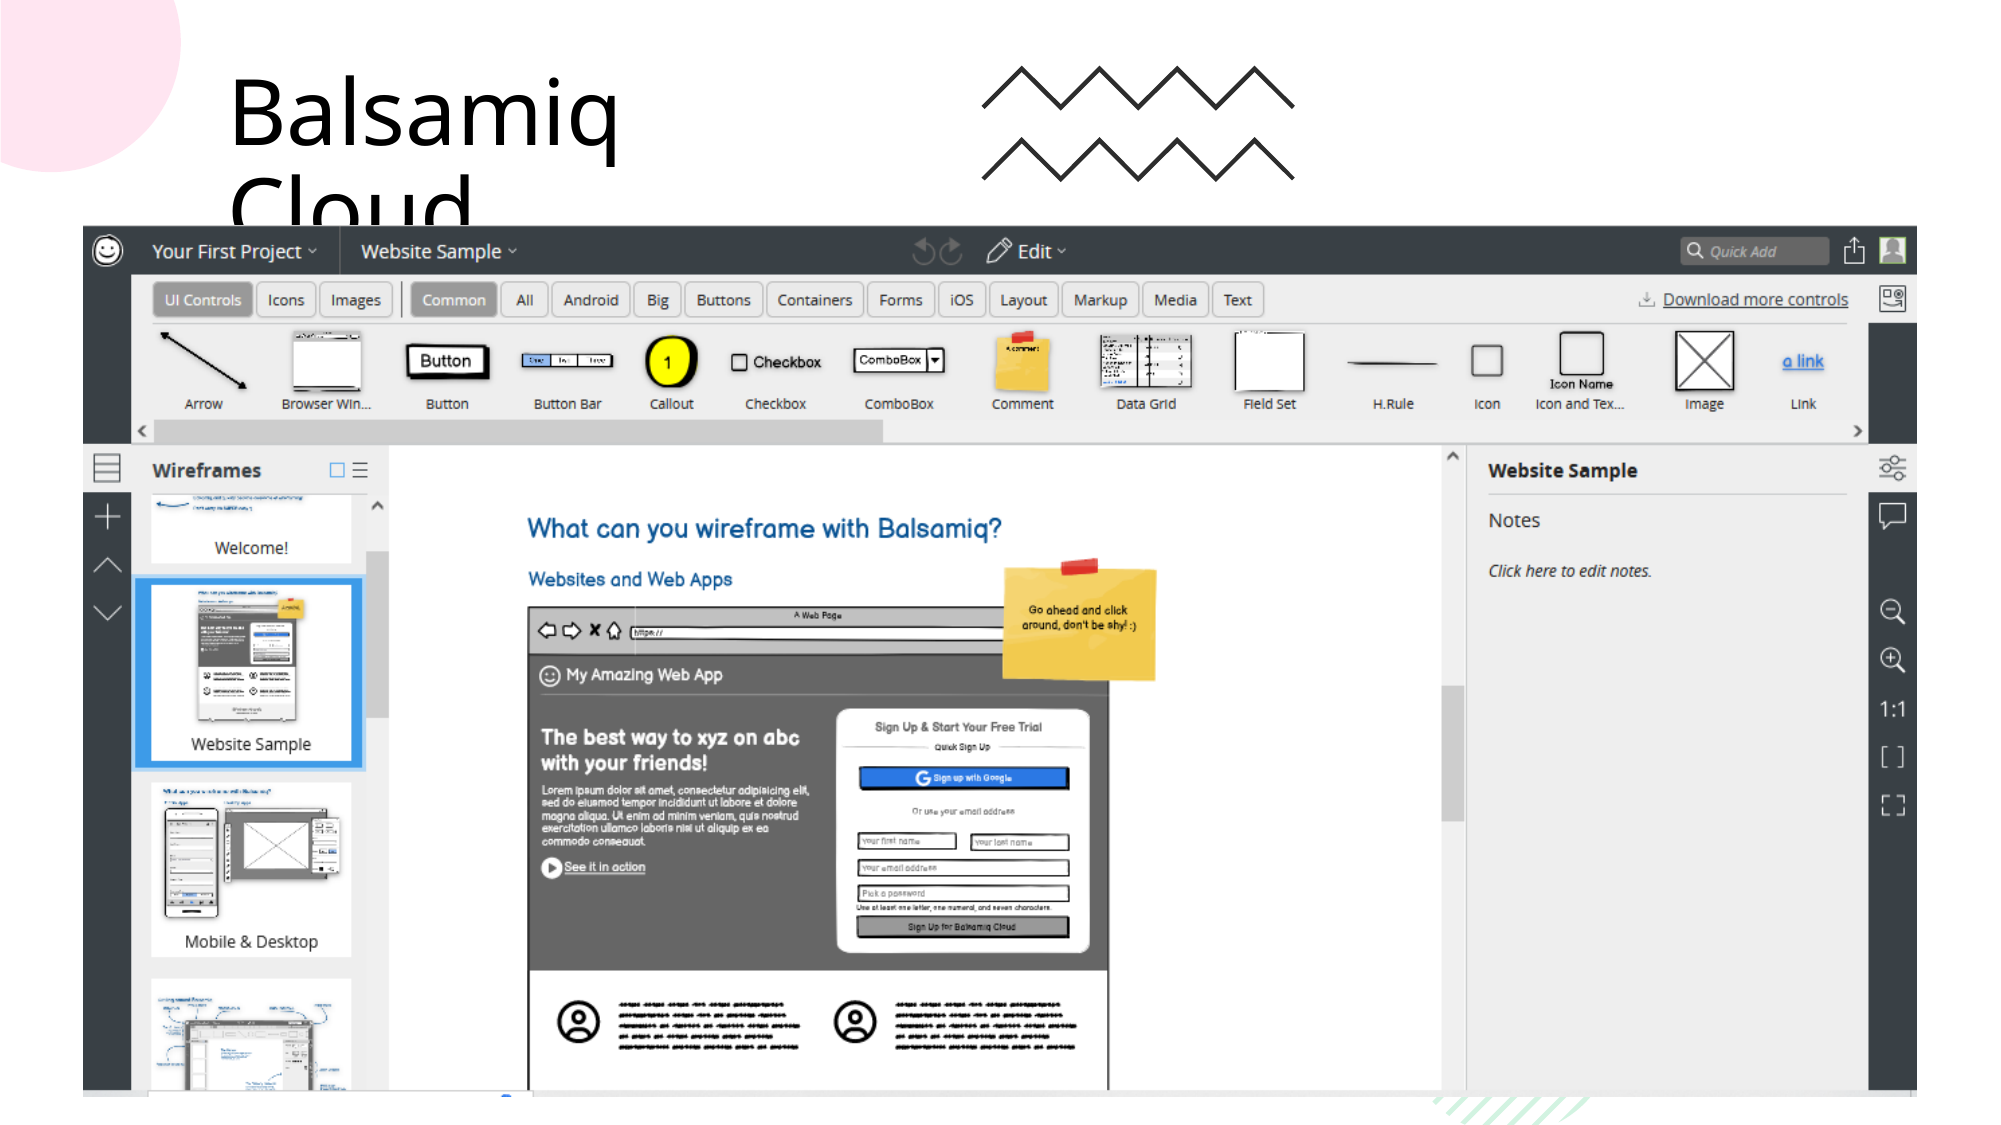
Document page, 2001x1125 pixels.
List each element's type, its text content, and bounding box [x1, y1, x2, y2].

picture [83, 225, 1917, 1097]
slide_number 10 [1412, 1097, 1863, 1103]
title Balsamiq Cloud [212, 58, 893, 225]
